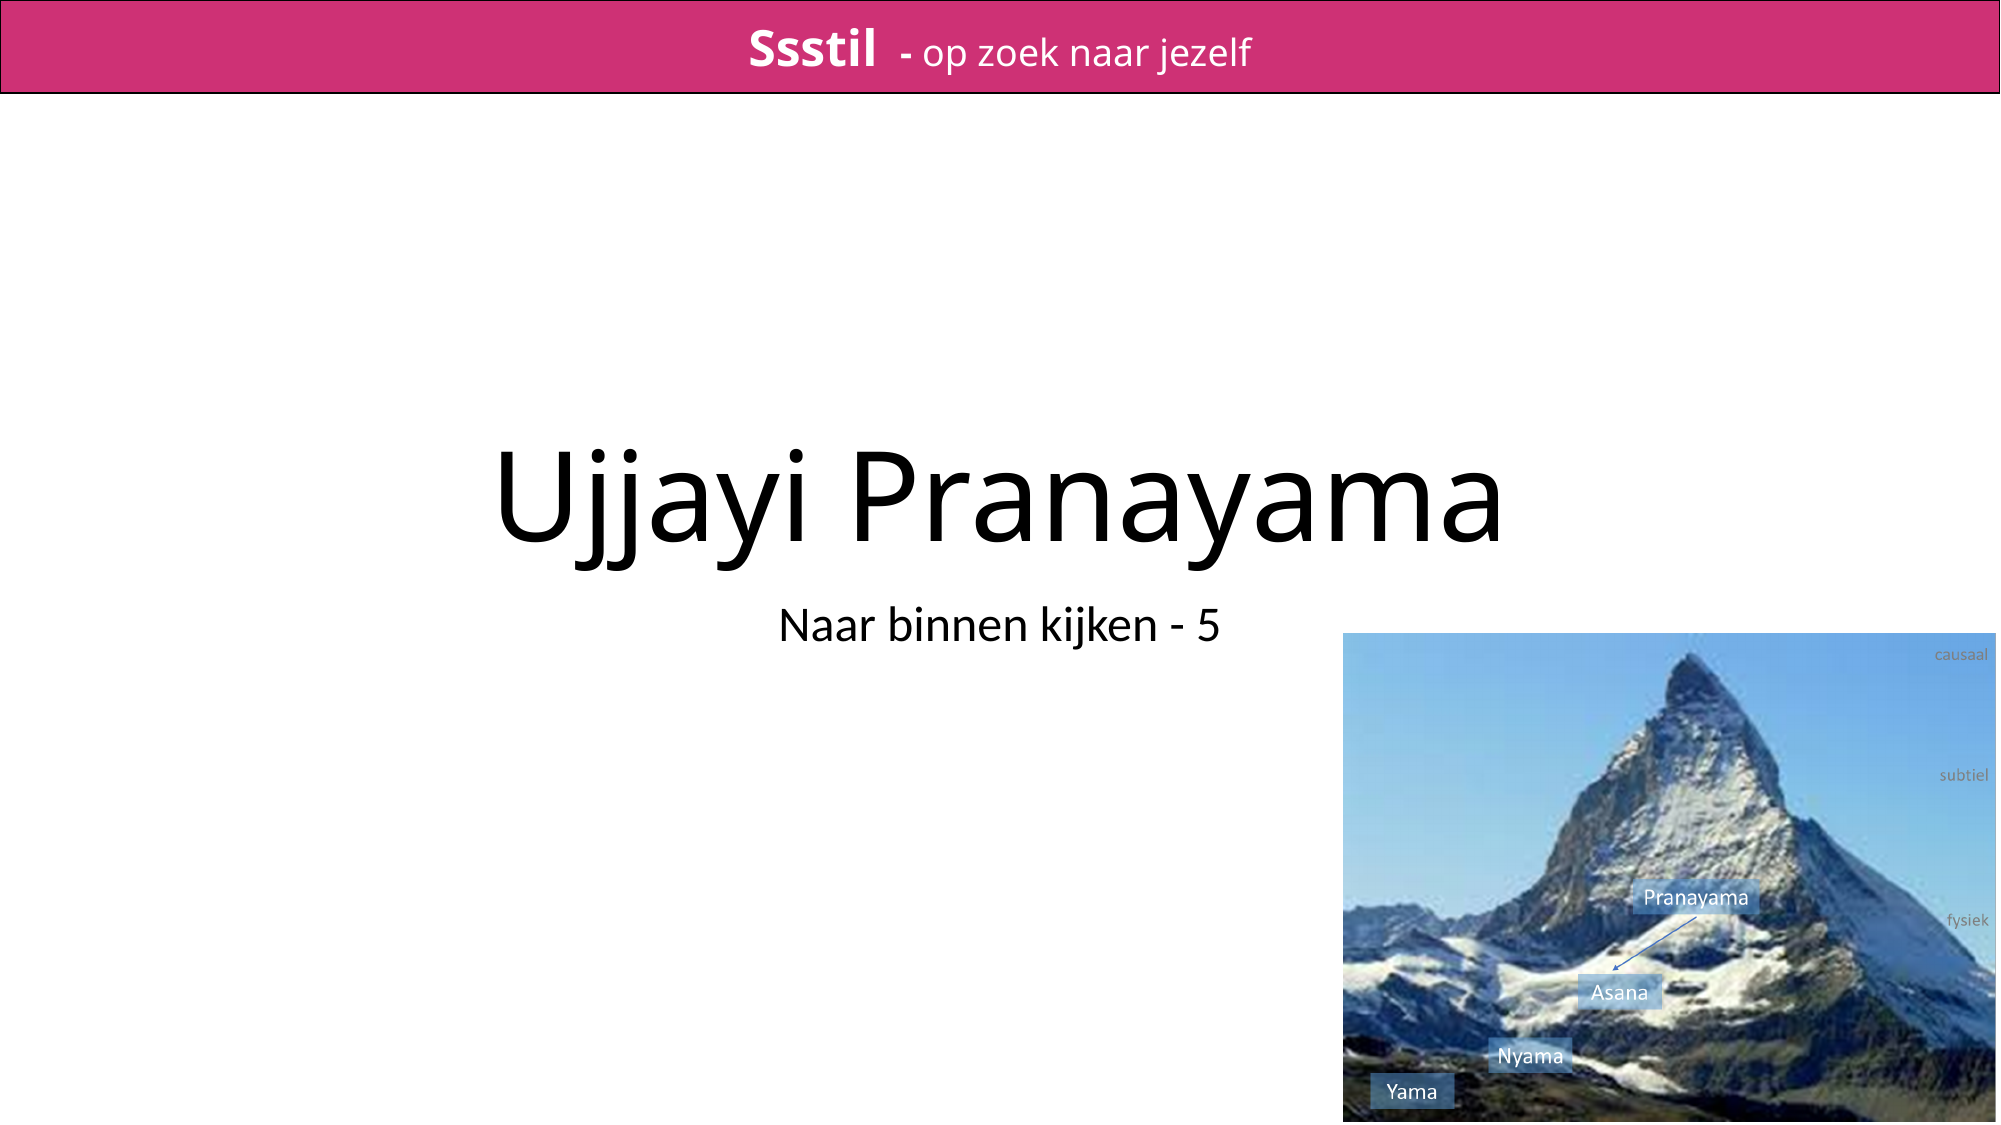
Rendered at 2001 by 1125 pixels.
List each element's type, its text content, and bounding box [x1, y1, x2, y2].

text_box Ssstil - op zoek naar jezelf [0, 0, 2000, 94]
title Ujjayi Pranayama [249, 184, 1750, 576]
subtitle Naar binnen kijken - 5 [249, 590, 1750, 863]
picture [1343, 633, 2000, 1122]
